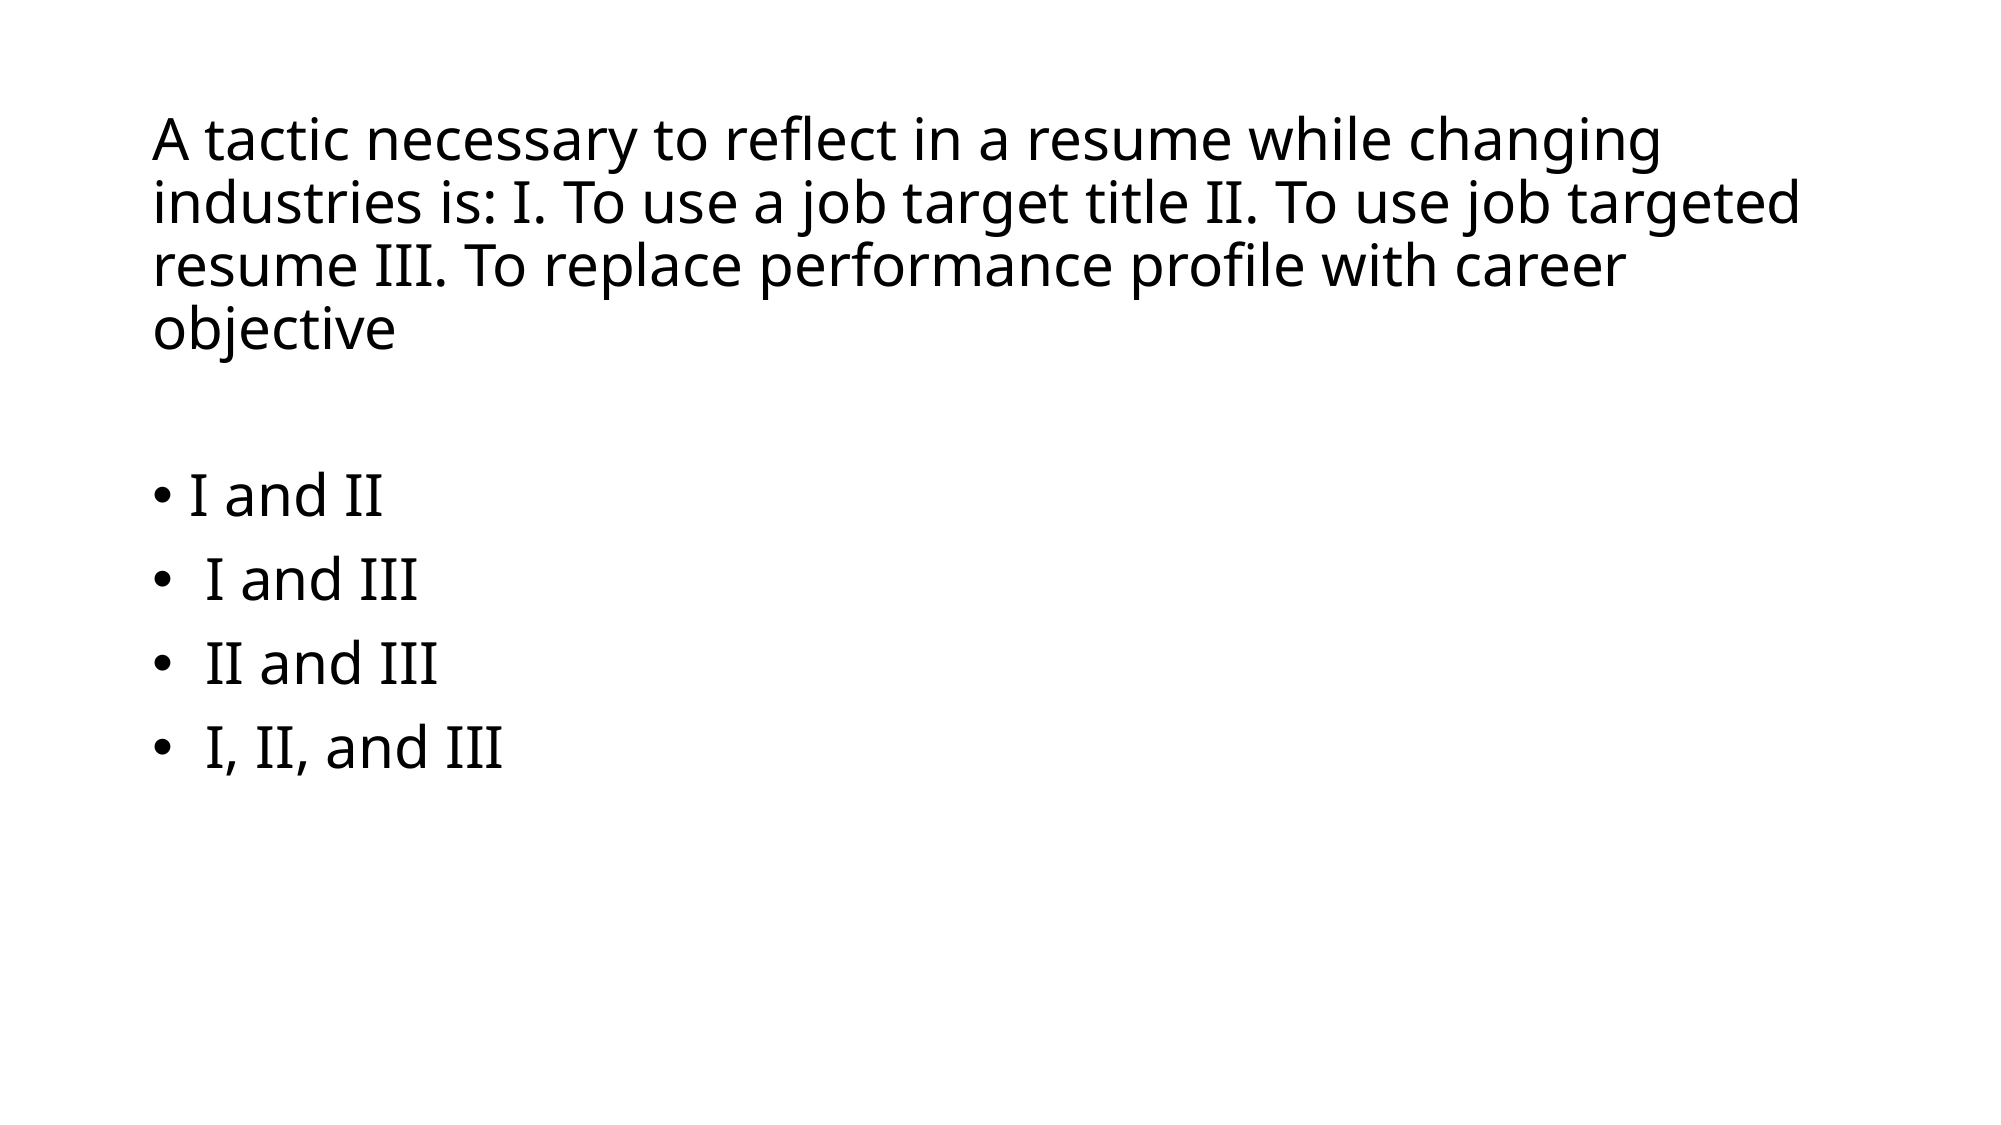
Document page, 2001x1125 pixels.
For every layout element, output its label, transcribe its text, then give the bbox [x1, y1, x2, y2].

list A tactic necessary to reflect in a resume while changing industries is: I. To use a job target title II. To use job targeted resume III. To replace performance profile with career objective I and II I and III II and III I, II, and III [137, 102, 1863, 1014]
